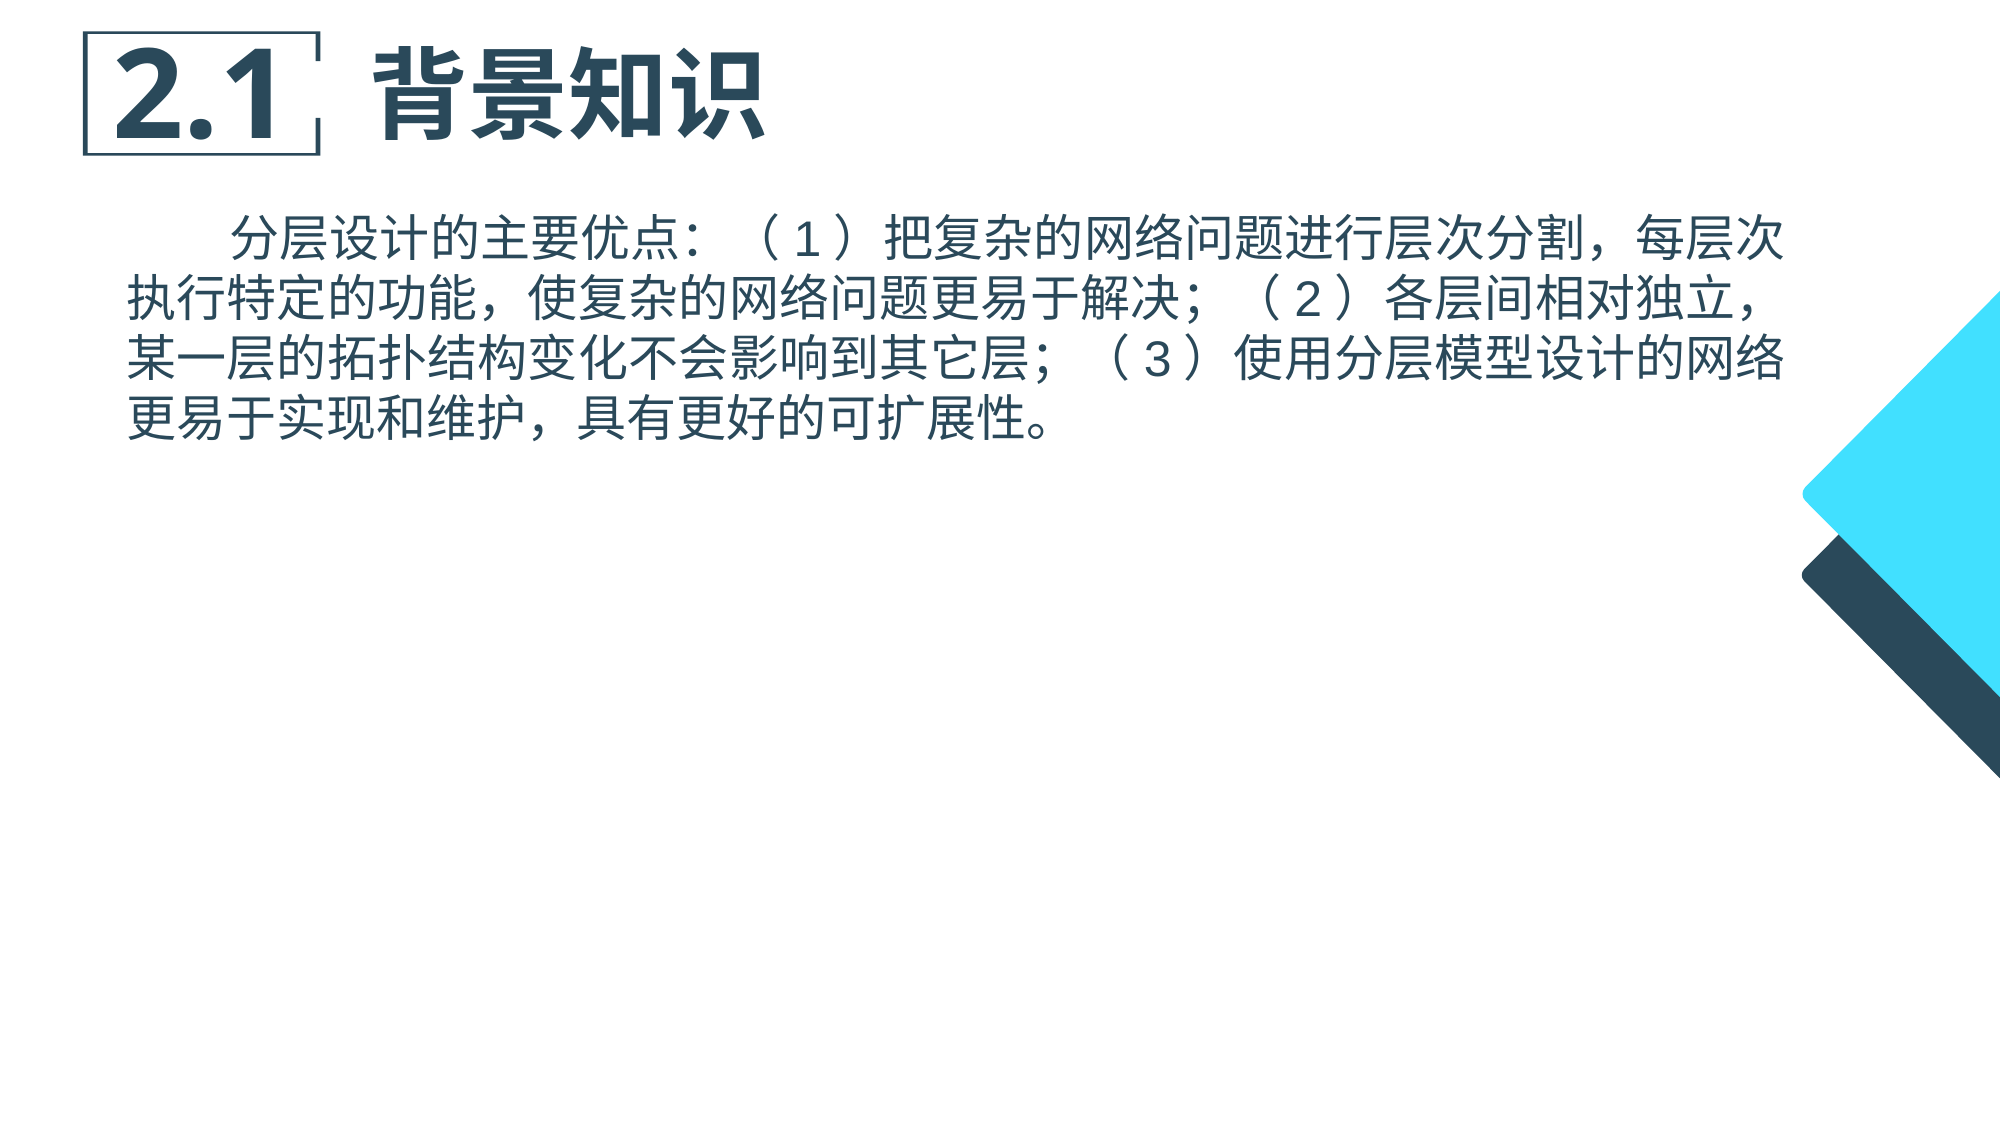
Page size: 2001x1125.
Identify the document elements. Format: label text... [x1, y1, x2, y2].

text_box 背景知识 [368, 31, 1438, 152]
text_box [82, 31, 321, 156]
text_box [1801, 535, 2000, 779]
text_box 2.1 [62, 13, 341, 164]
text_box 分层设计的主要优点：（1）把复杂的网络问题进行层次分割，每层次执行特定的功能，使复杂的网络问题更易于解决；（2）各层间相对独立，某一层的拓扑结构变化不会影响到其它层；（3）使用分层模型设计的网络更易于实现和维护，具有更好的可扩展性。 [111, 198, 1801, 454]
text_box [1802, 290, 2000, 698]
